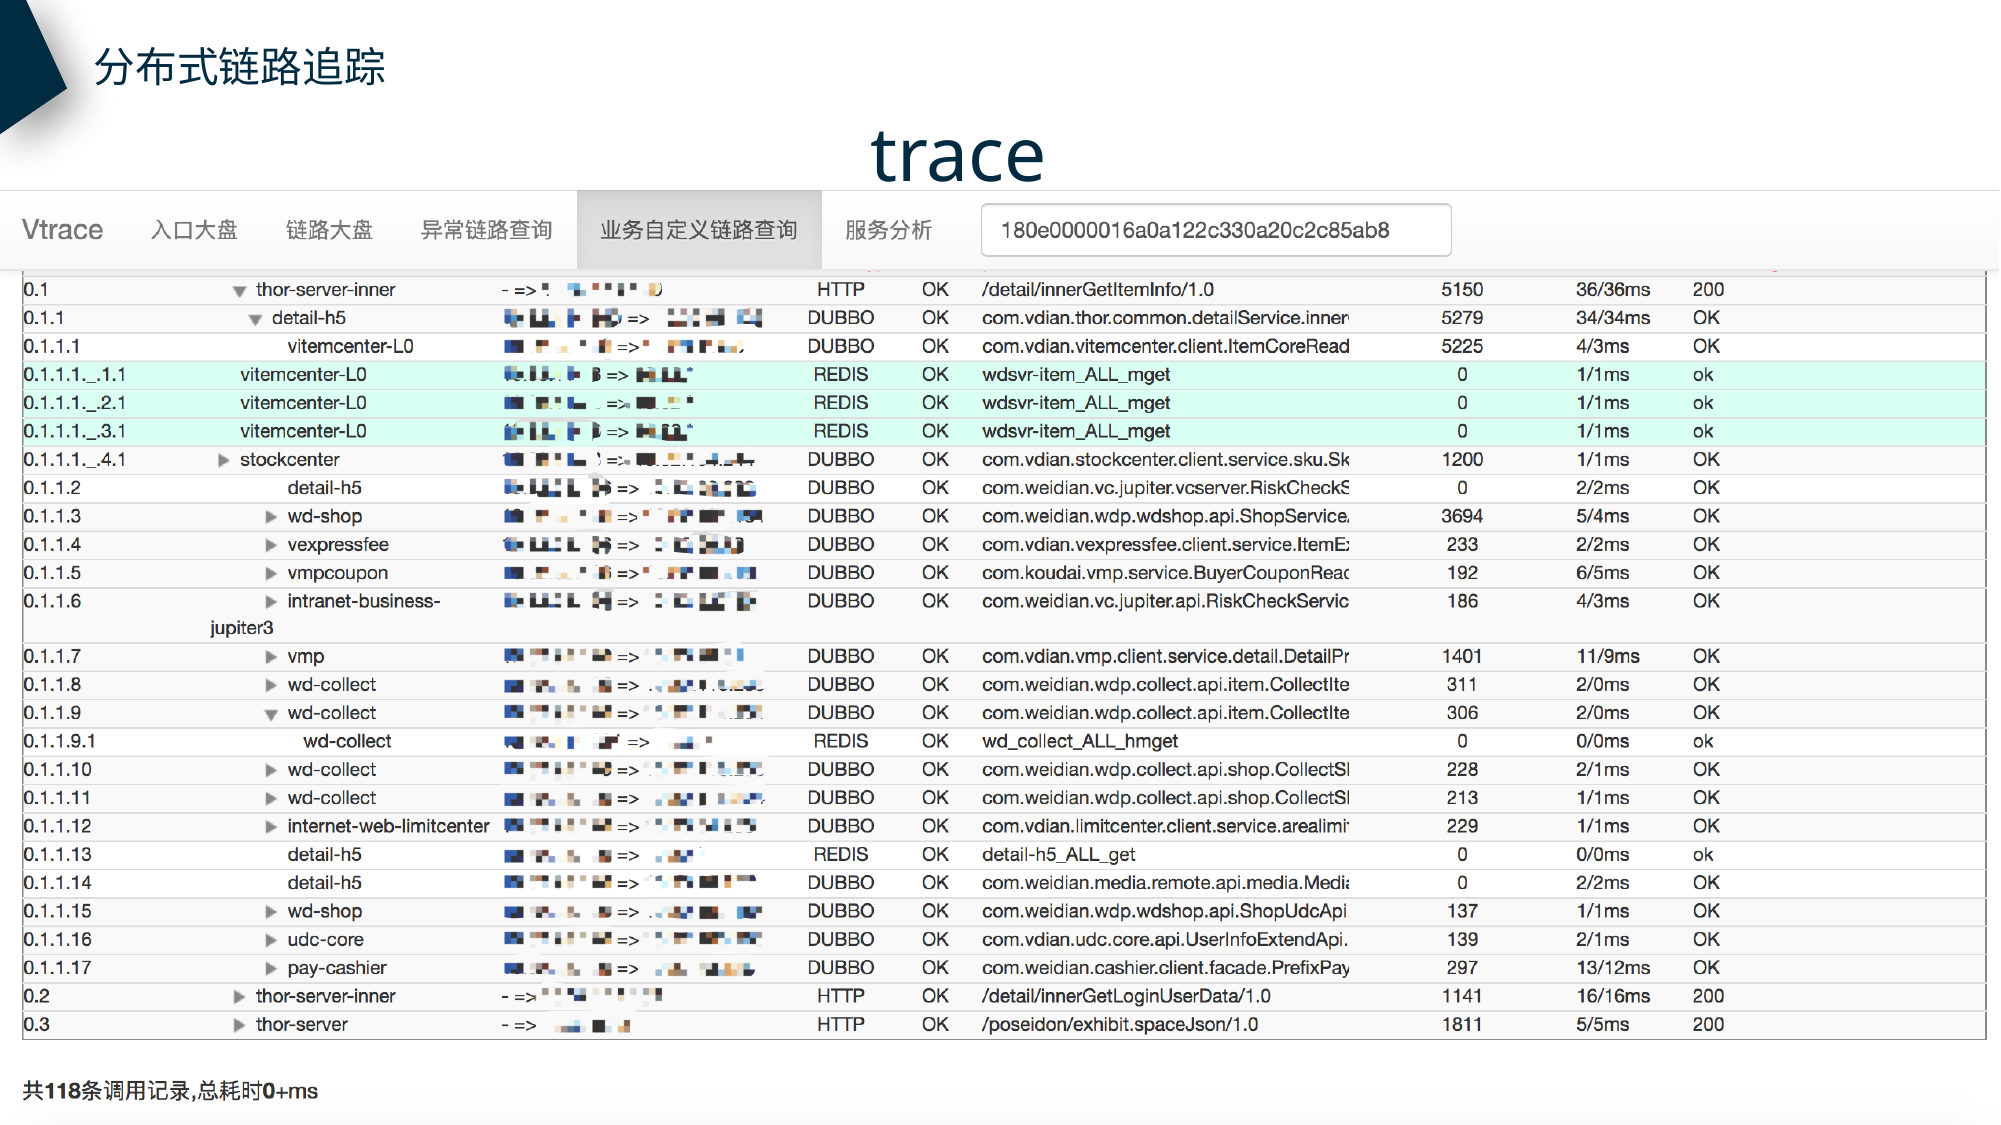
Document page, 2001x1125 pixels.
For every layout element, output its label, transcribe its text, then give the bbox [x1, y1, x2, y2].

picture [0, 187, 1999, 1125]
text_box trace [678, 98, 1239, 187]
text_box [0, 0, 68, 135]
text_box 分布式链路追踪 [79, 33, 401, 98]
